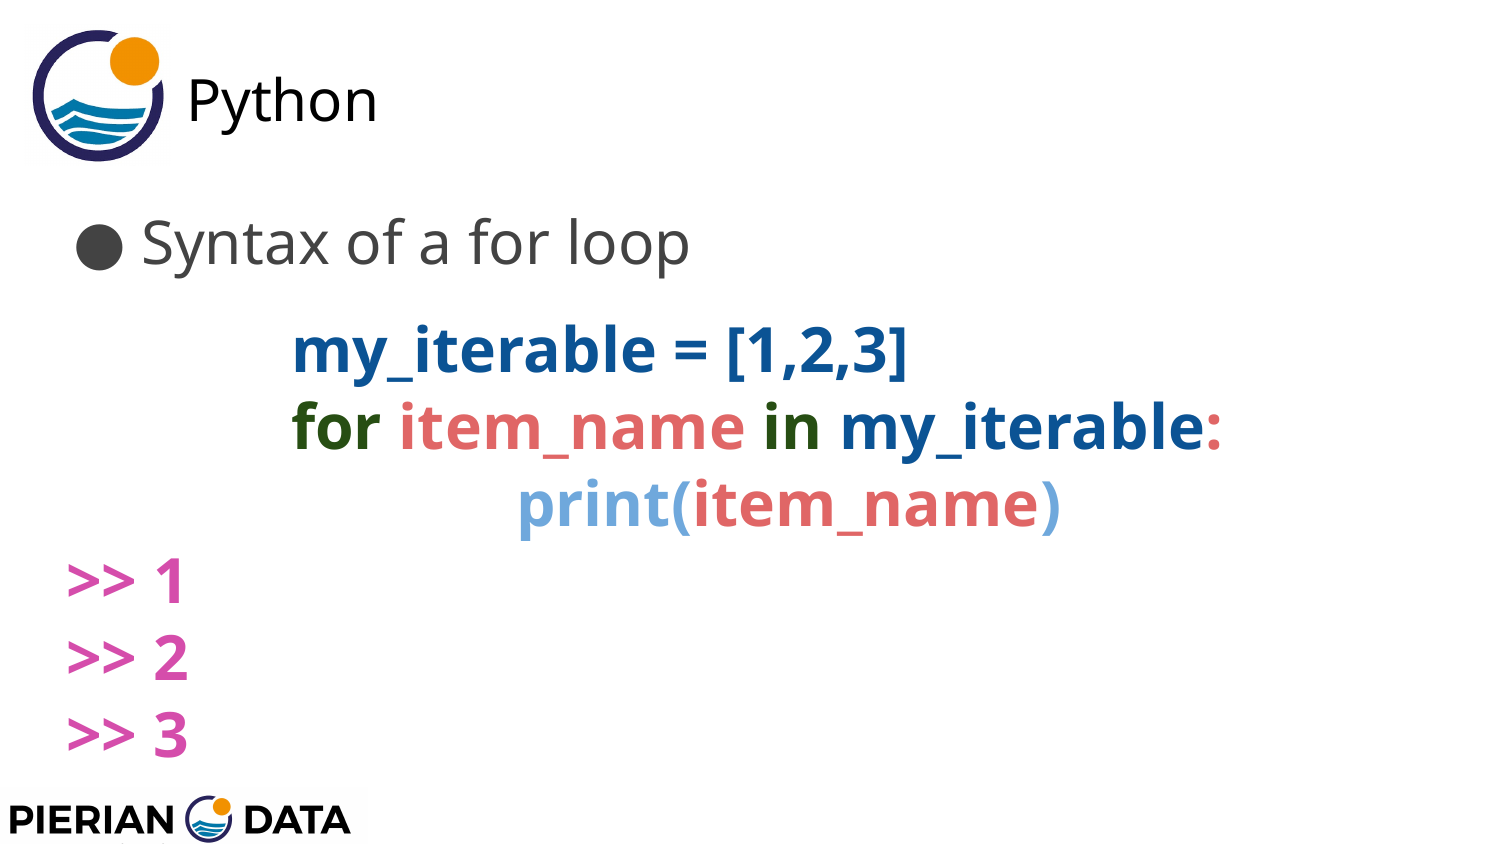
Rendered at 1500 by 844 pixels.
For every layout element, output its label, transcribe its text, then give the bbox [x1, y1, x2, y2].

list Syntax of a for loop my_iterable = [1,2,3] for item_name in my_iterable: print(item_name) >> 1 >> 2 >> 3 [51, 189, 1476, 750]
picture [0, 787, 368, 844]
picture [24, 24, 172, 167]
title Python [176, 48, 1449, 143]
